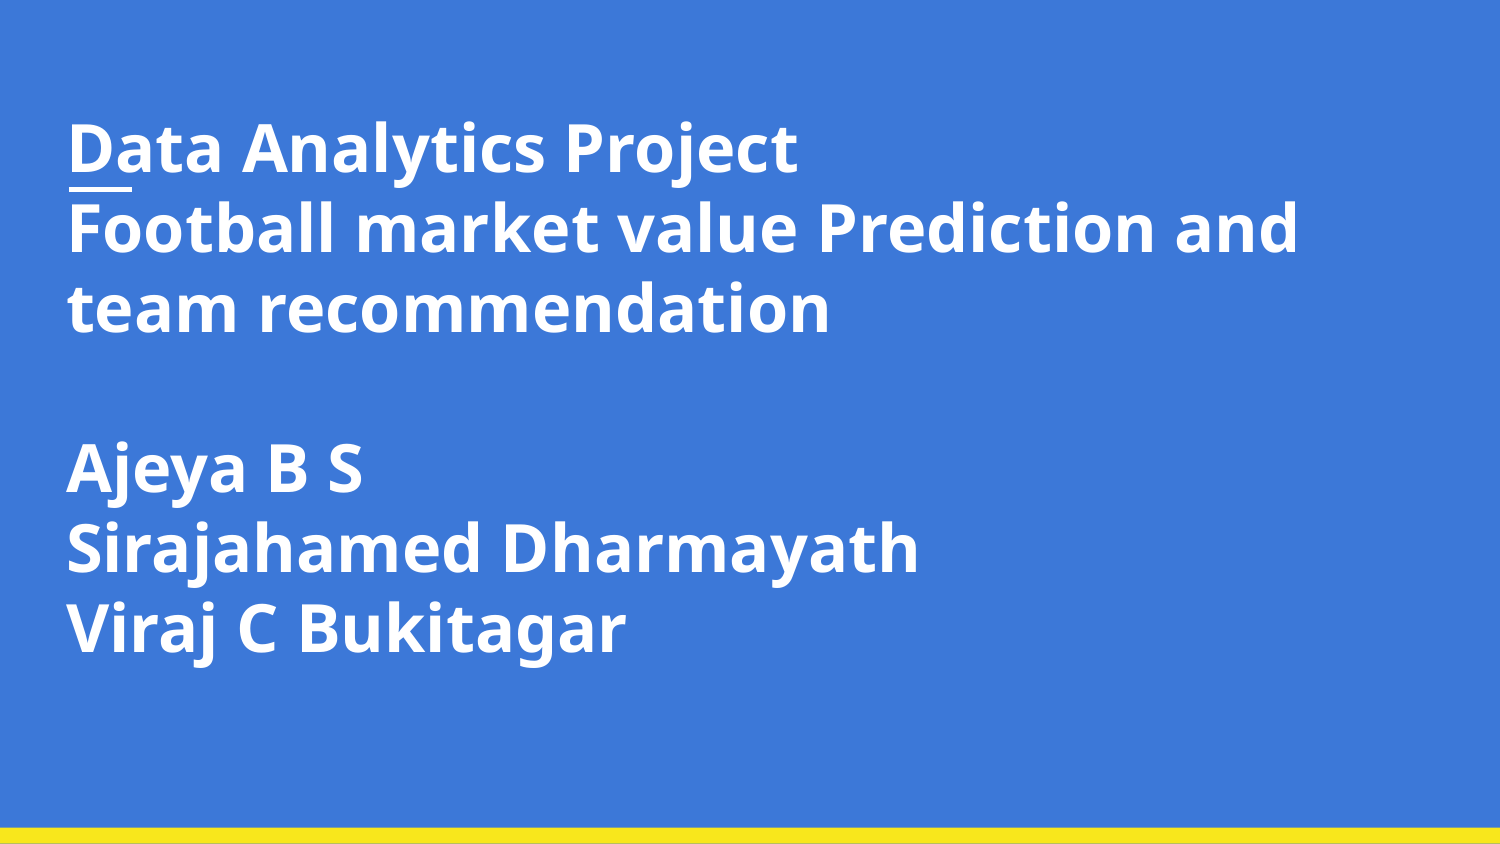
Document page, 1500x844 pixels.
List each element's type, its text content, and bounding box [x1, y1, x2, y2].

title Data Analytics Project Football market value Prediction and team recommendation Ajeya B S Sirajahamed Dharmayath Viraj C Bukitagar [51, 90, 1449, 679]
